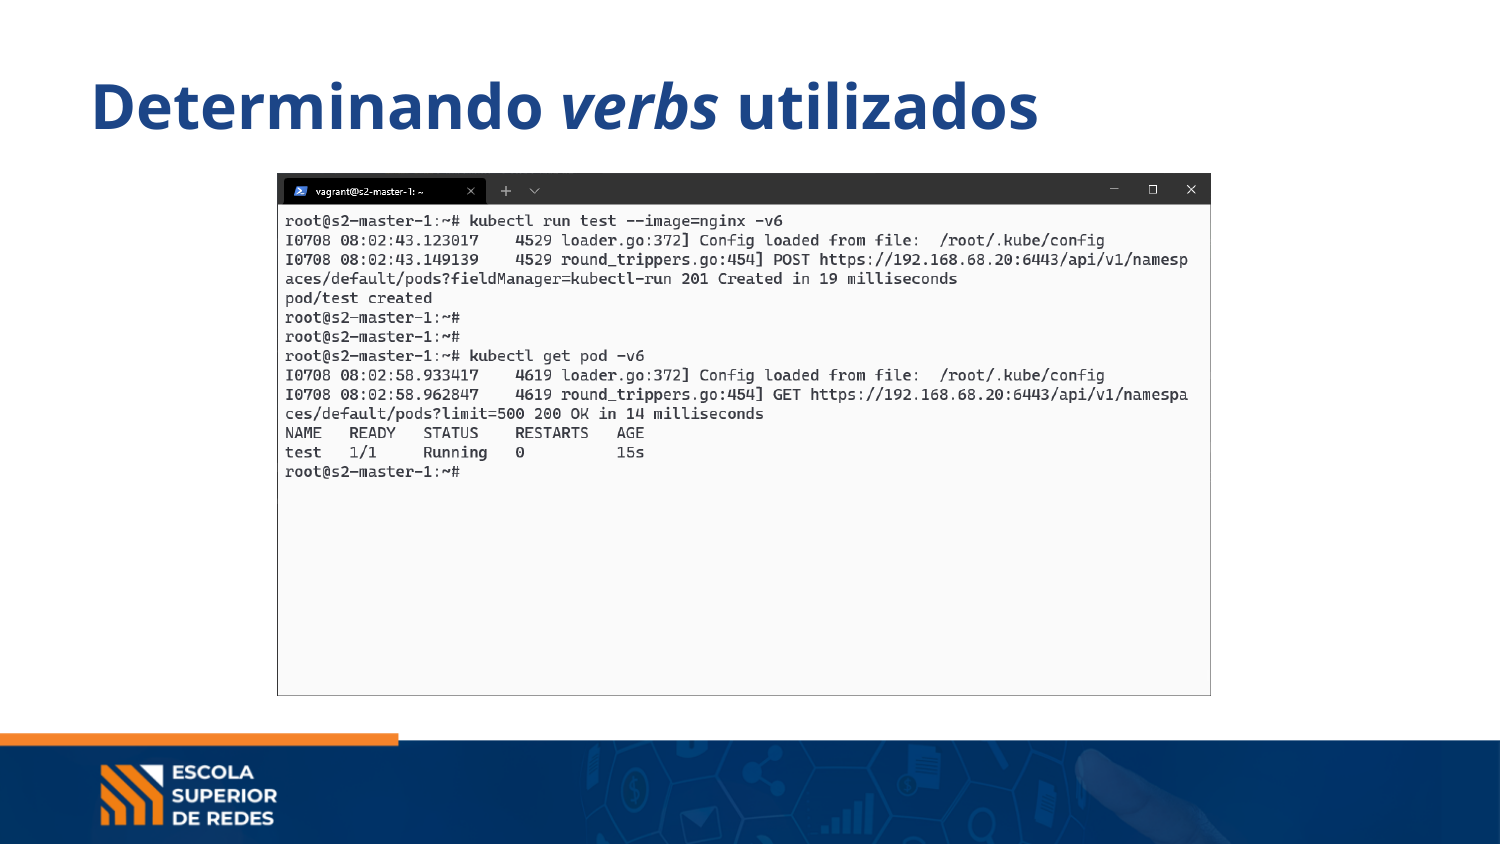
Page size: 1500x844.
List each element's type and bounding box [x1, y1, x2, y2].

picture [277, 173, 1211, 697]
list [0, 1, 1500, 844]
